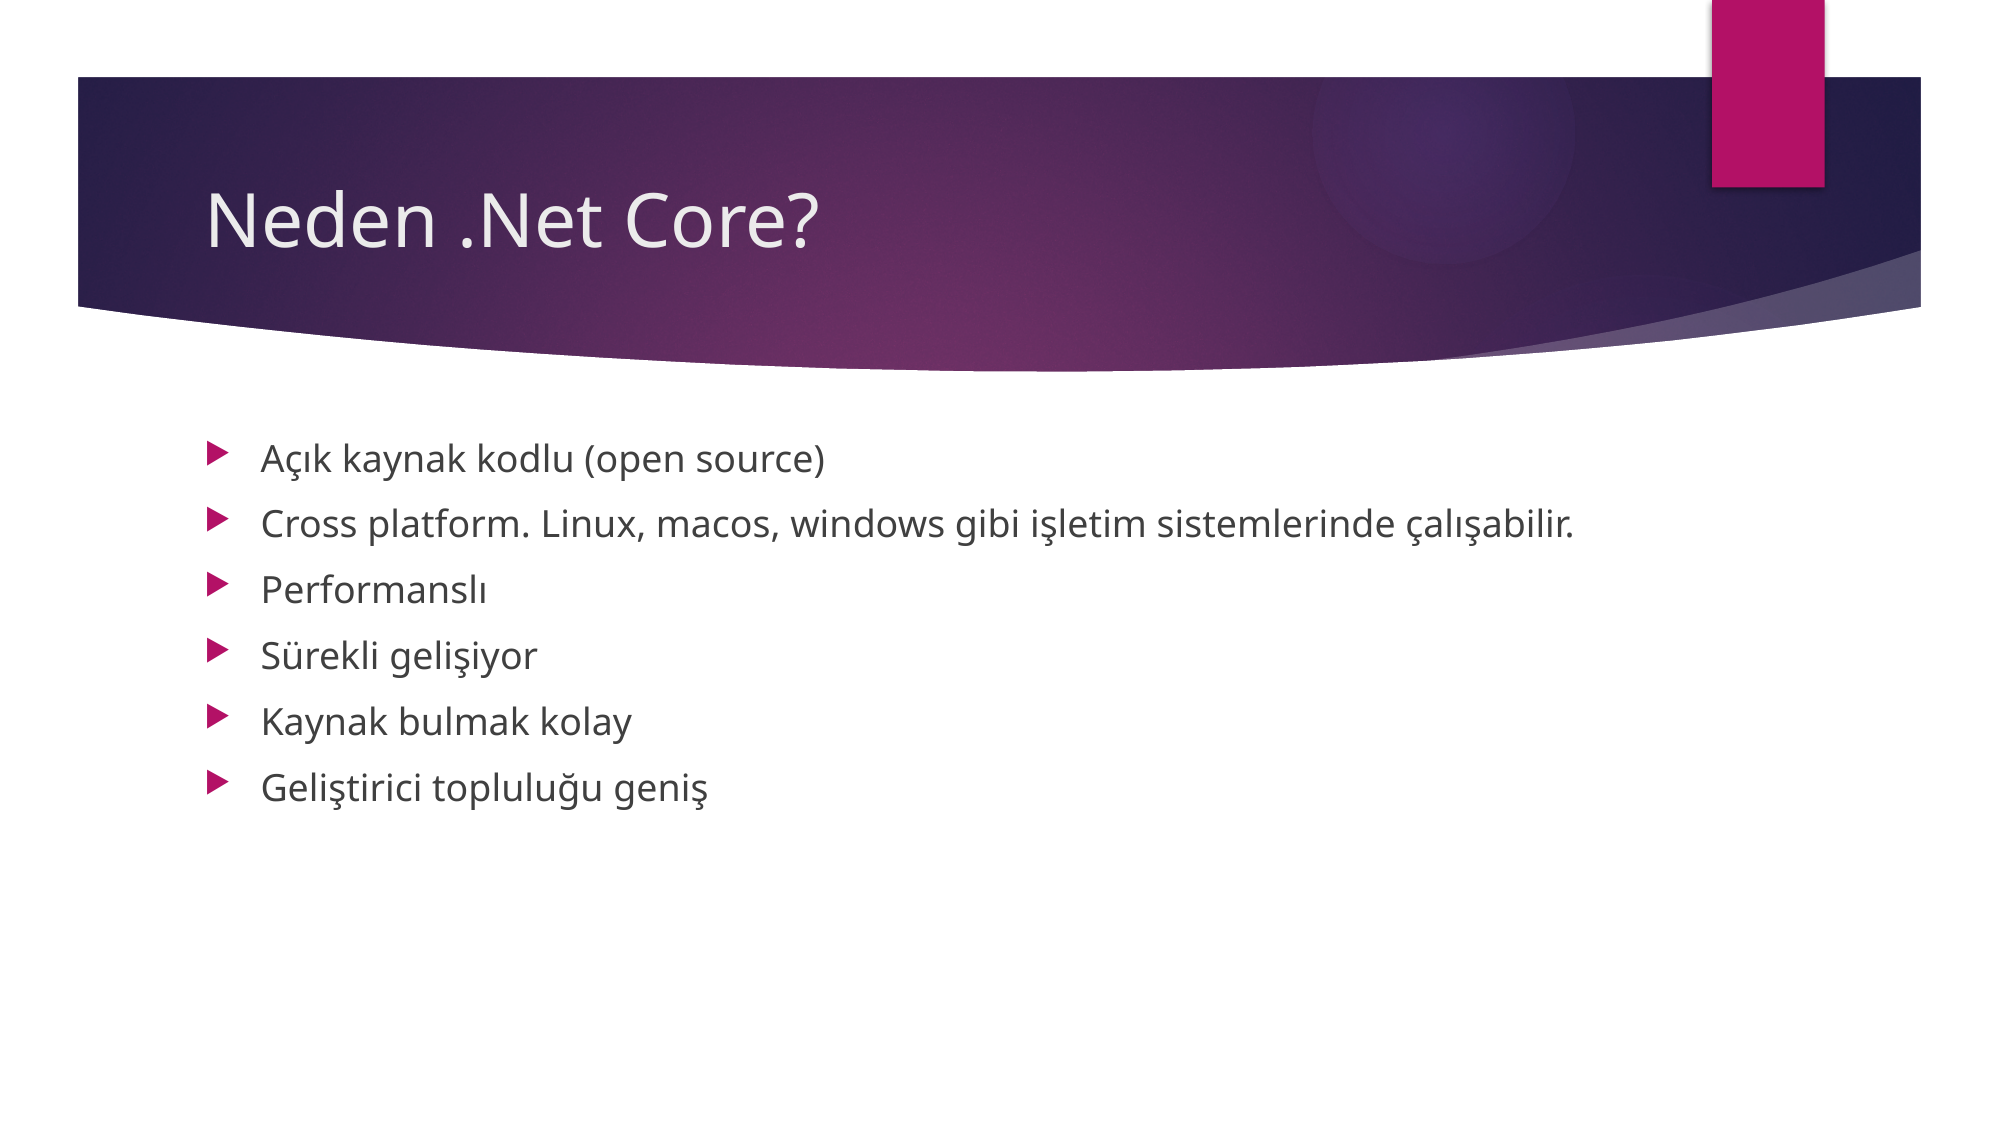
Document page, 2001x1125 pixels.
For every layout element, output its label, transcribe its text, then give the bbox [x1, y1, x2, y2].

title Neden .Net Core? [189, 159, 1627, 276]
list Açık kaynak kodlu (open source) Cross platform. Linux, macos, windows gibi işletim sistemlerinde çalışabilir. Performanslı Sürekli gelişiyor Kaynak bulmak kolay Geliştirici topluluğu geniş [189, 427, 1638, 988]
